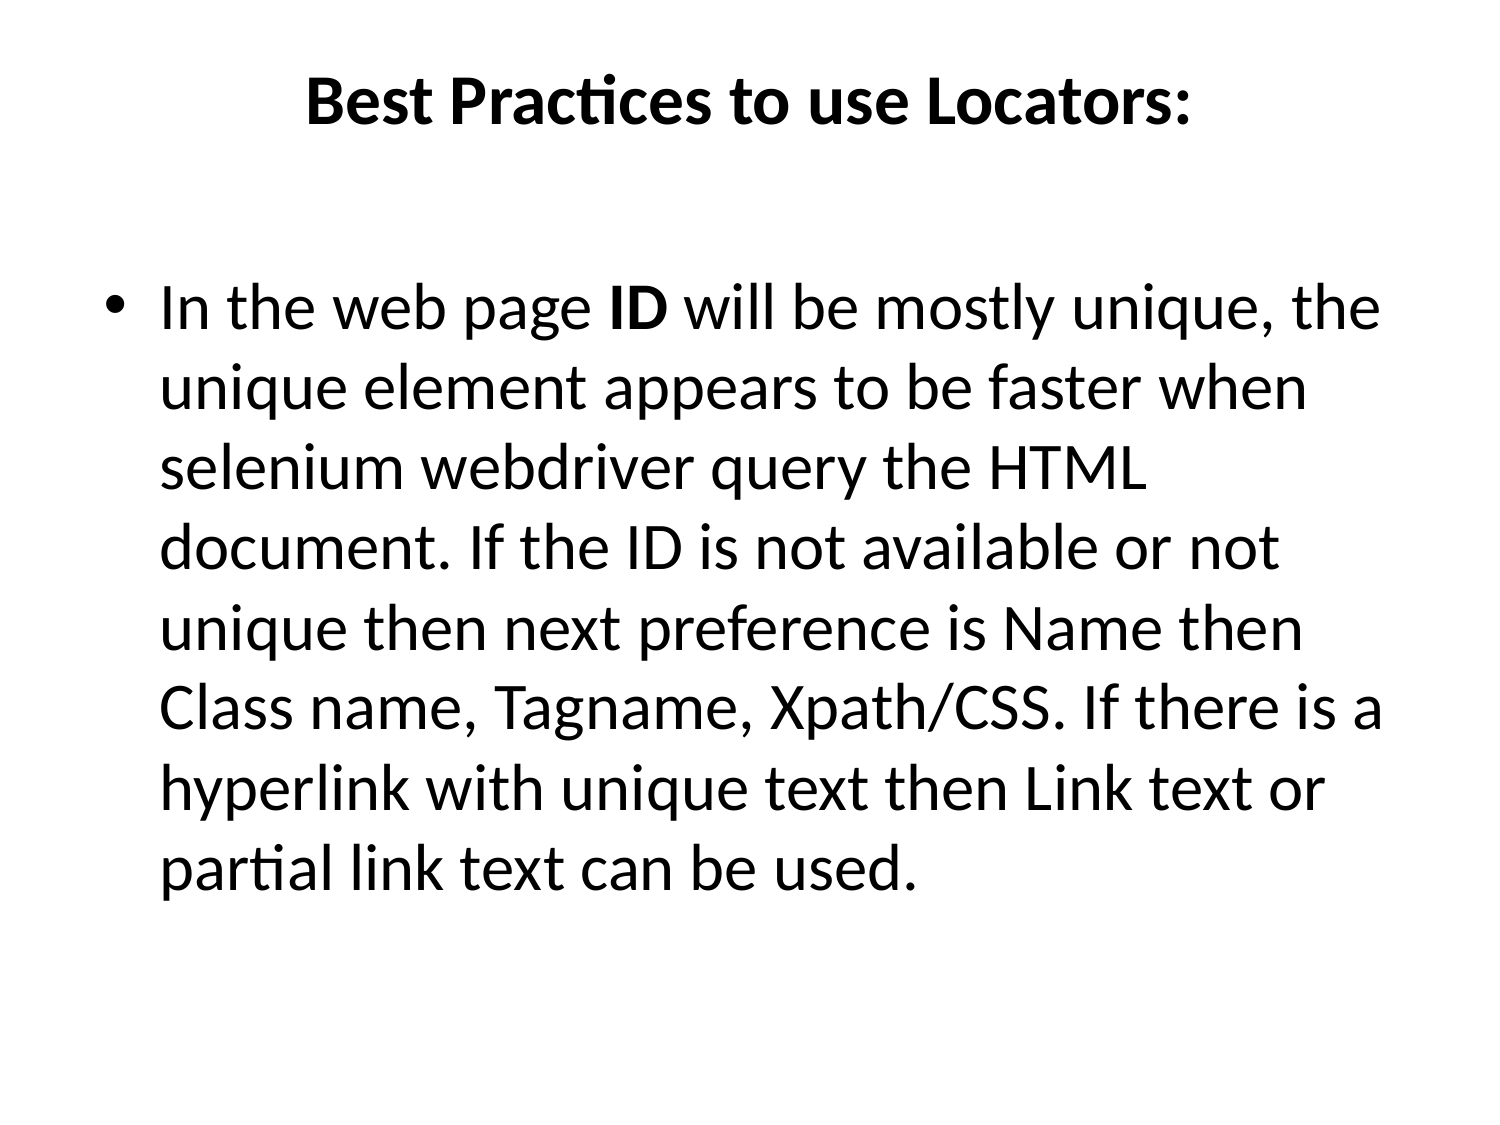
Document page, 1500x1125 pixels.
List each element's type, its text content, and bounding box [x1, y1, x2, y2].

title Best Practices to use Locators: [75, 45, 1425, 233]
list In the web page ID will be mostly unique, the unique element appears to be faster when selenium webdriver query the HTML document. If the ID is not available or not unique then next preference is Name then Class name, Tagname, Xpath/CSS. If there is a hyperlink with unique text then Link text or partial link text can be used. [88, 255, 1439, 988]
